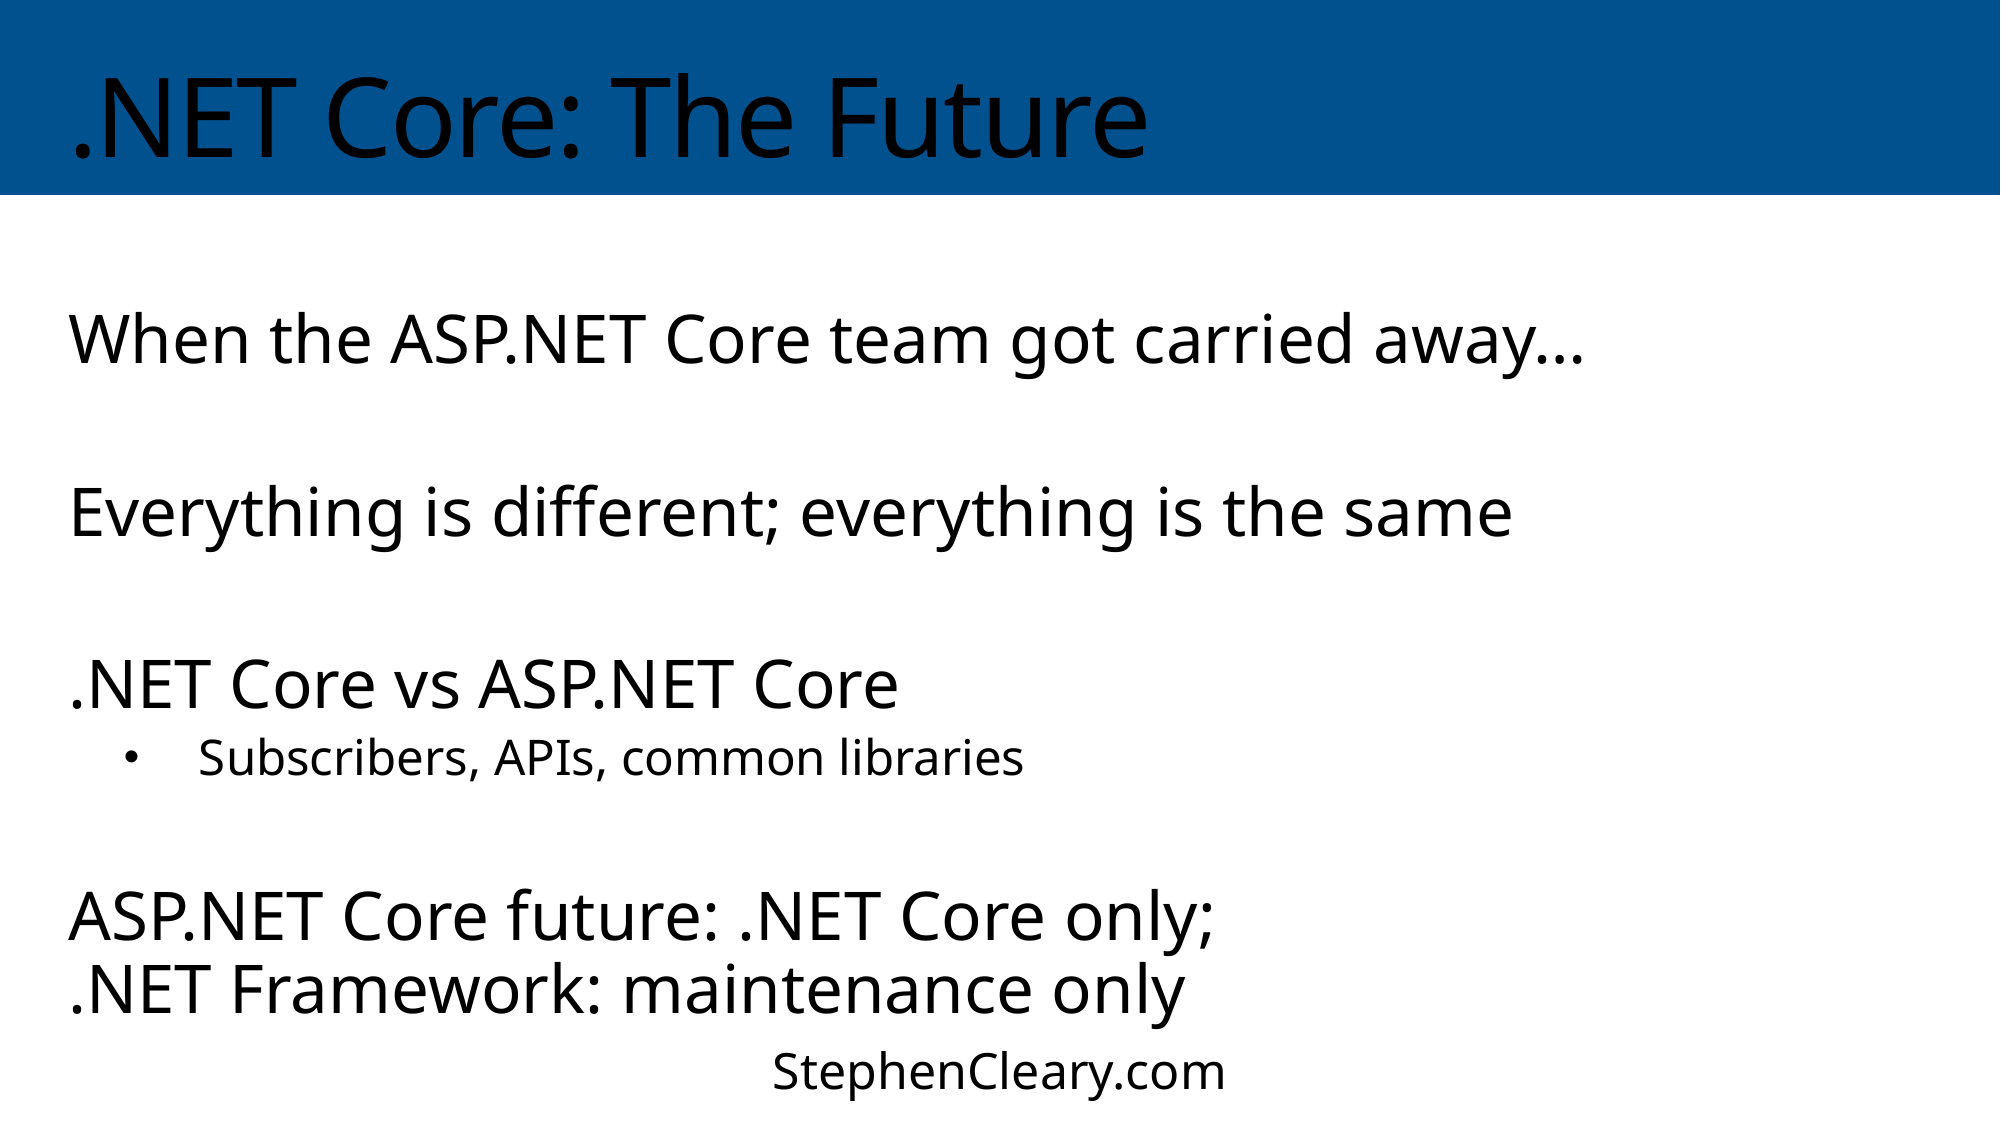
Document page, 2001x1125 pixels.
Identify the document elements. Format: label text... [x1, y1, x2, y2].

list When the ASP.NET Core team got carried away… Everything is different; everything is the same .NET Core vs ASP.NET Core Subscribers, APIs, common libraries ASP.NET Core future: .NET Core only; .NET Framework: maintenance only [44, 196, 1956, 1044]
title .NET Core: The Future [44, 47, 1957, 196]
